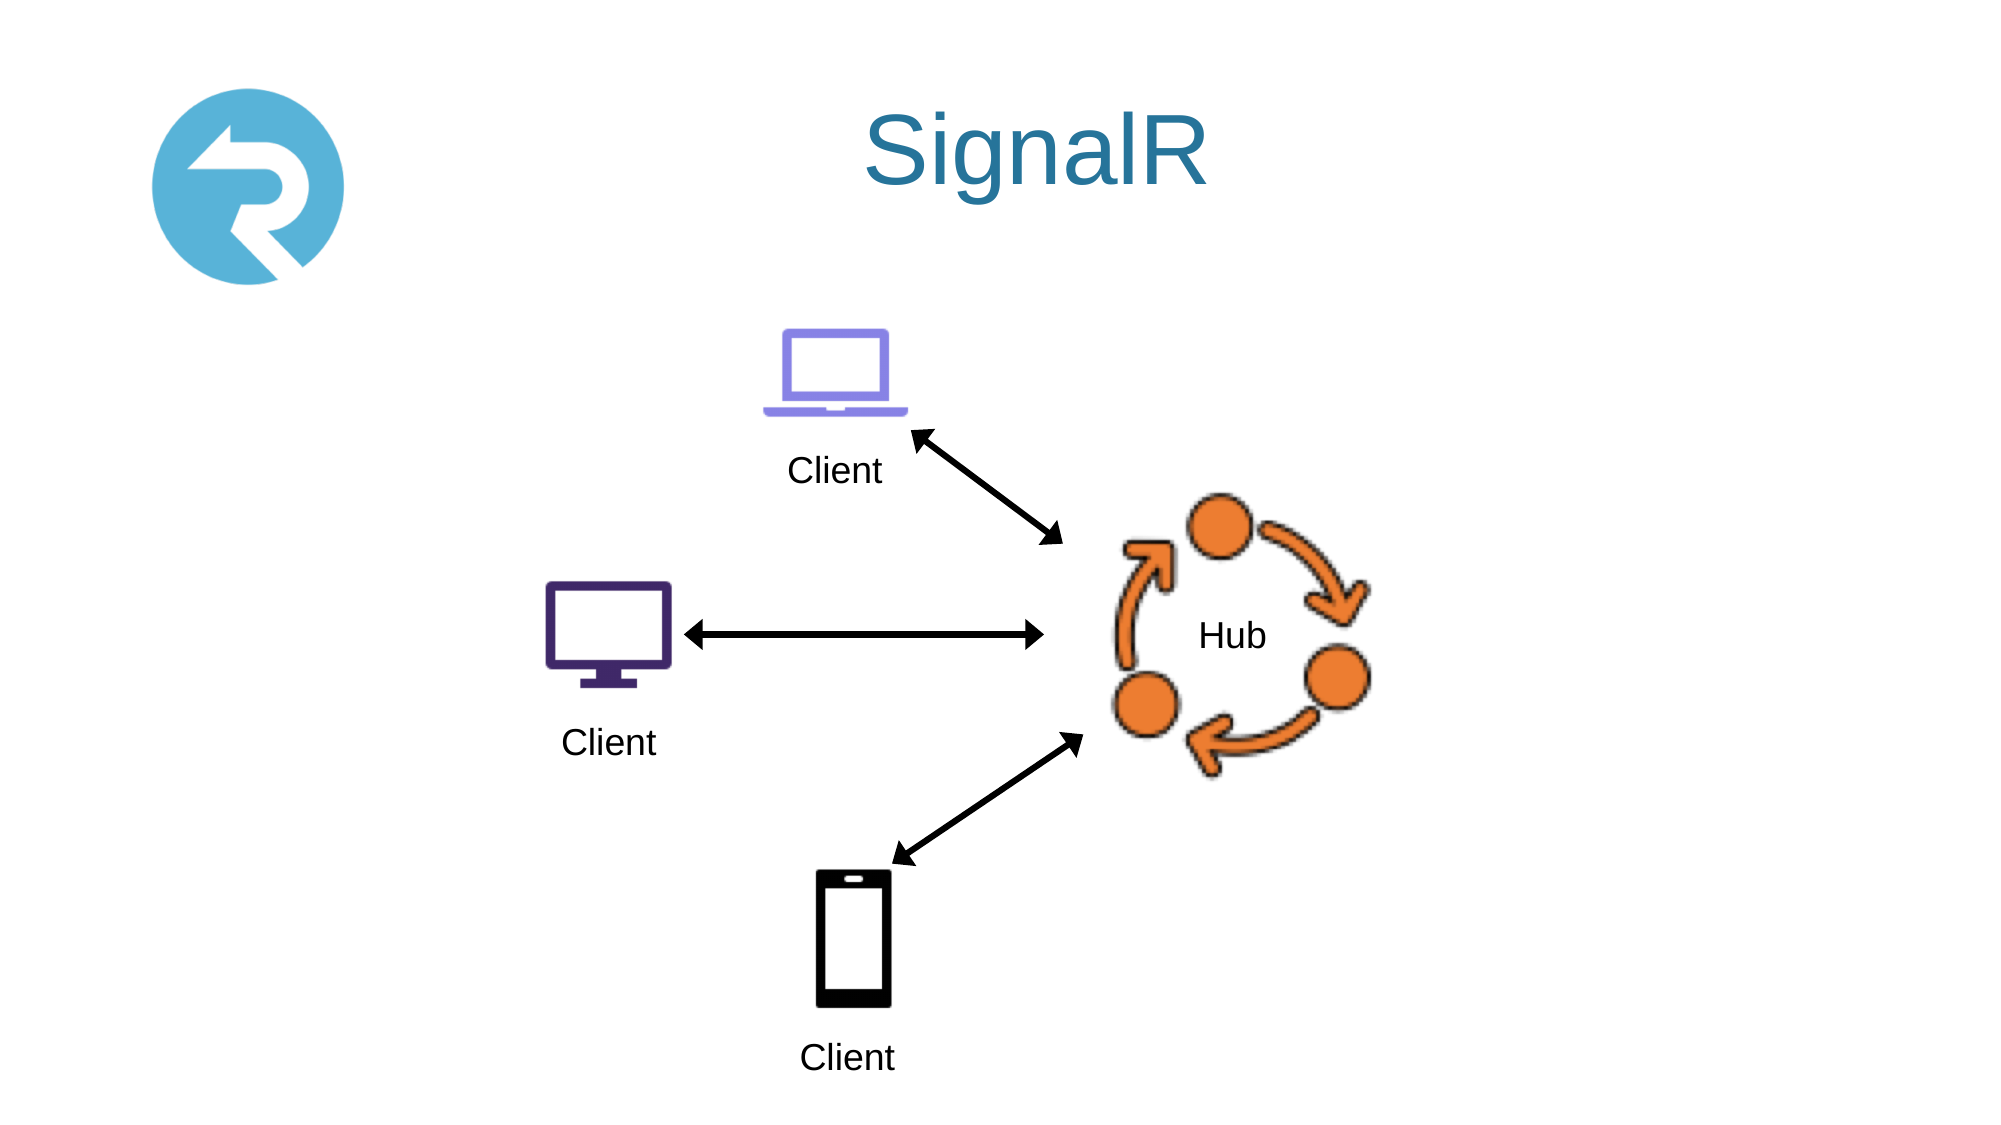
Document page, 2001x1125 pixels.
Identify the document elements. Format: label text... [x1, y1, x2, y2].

text_box Client [546, 710, 672, 771]
text_box Client [784, 1025, 910, 1085]
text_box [910, 430, 1063, 544]
text_box SignalR [579, 77, 1496, 212]
text_box Client [772, 448, 898, 499]
picture [10, 67, 489, 298]
picture [778, 863, 929, 1014]
picture [533, 559, 684, 710]
picture [760, 297, 911, 448]
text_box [891, 734, 1084, 864]
picture [1043, 445, 1422, 824]
